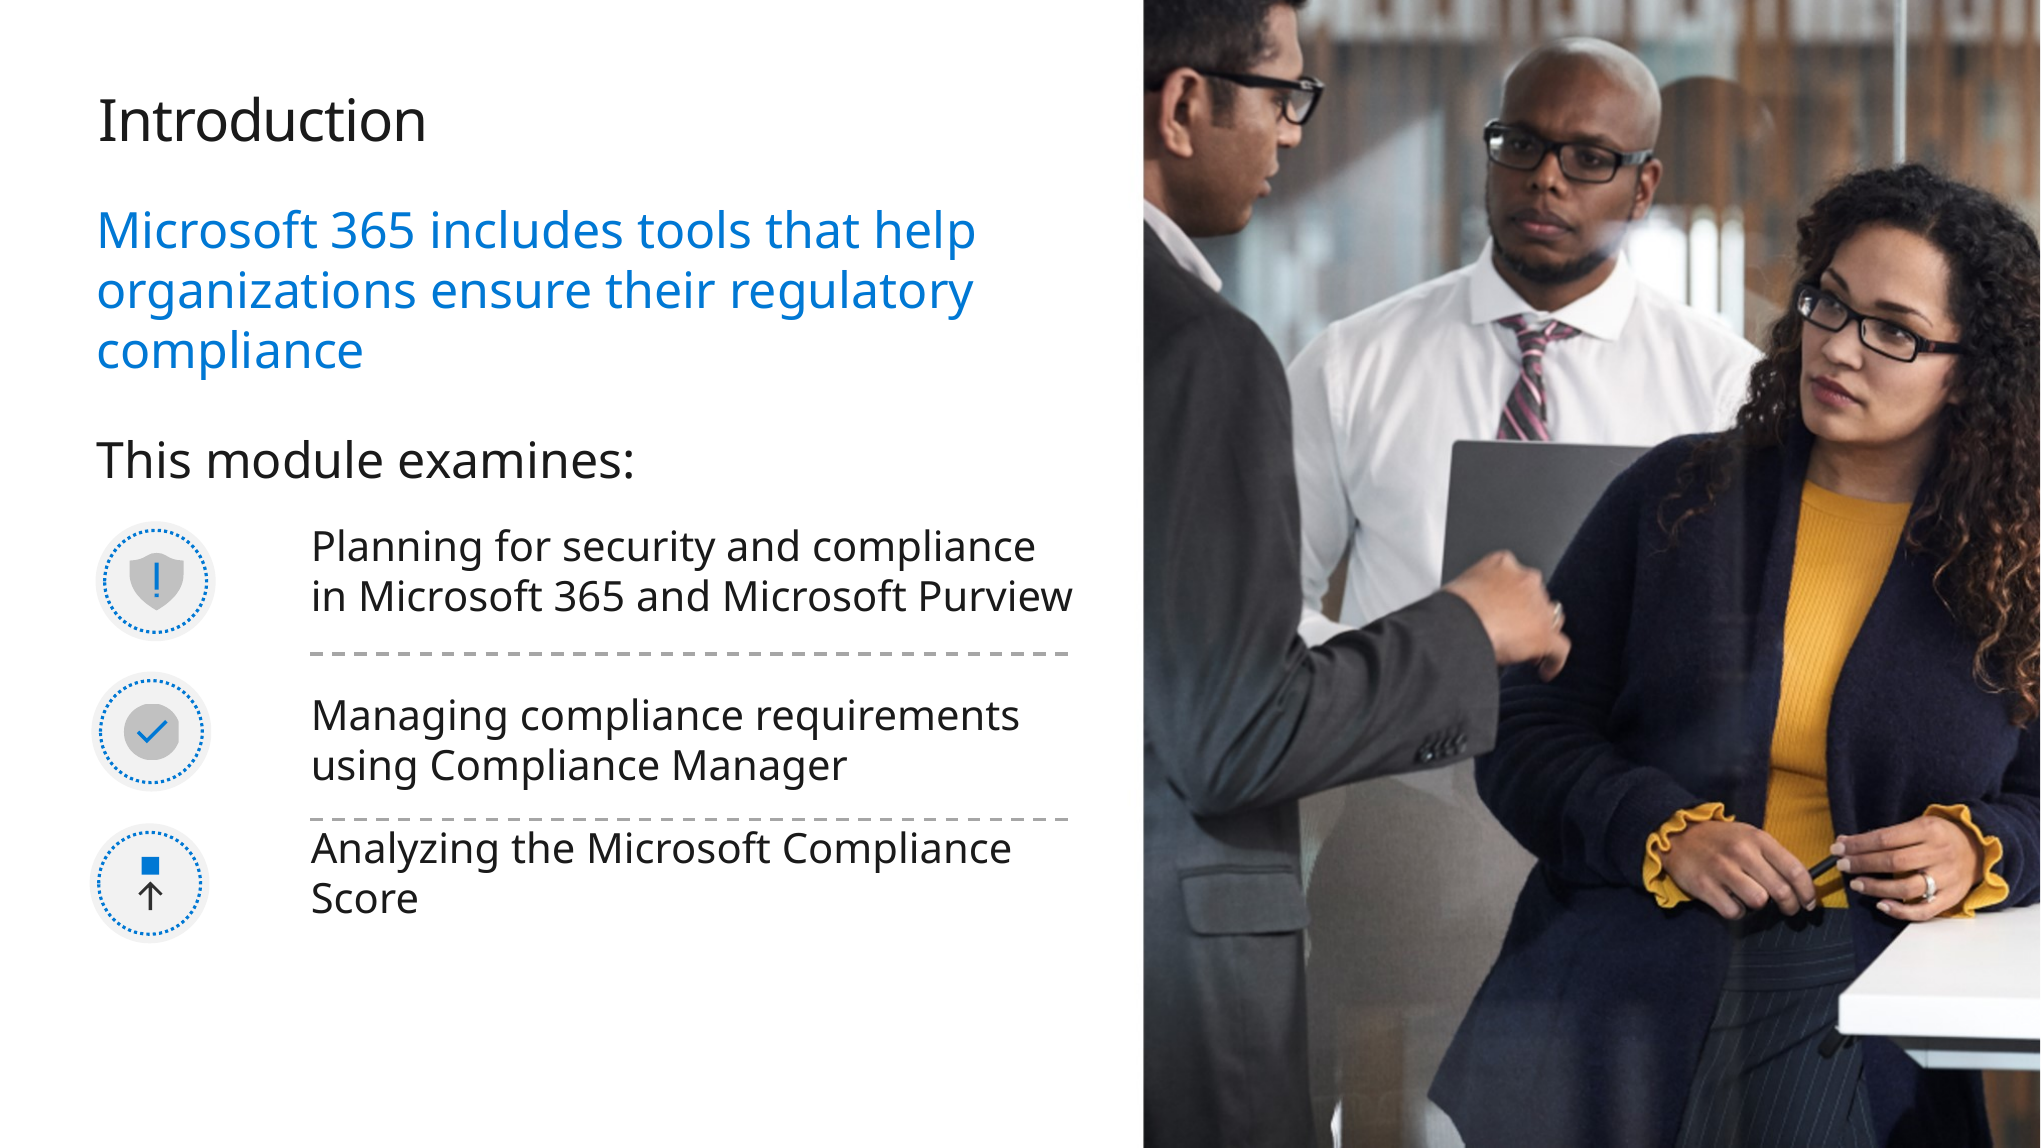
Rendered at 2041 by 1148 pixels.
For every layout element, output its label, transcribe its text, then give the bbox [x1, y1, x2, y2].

picture [0, 0, 2041, 1148]
text_box Managing compliance requirements using Compliance Manager [310, 688, 1084, 790]
text_box Microsoft 365 includes tools that help organizations ensure their regulatory compliance This module examines: [96, 198, 1084, 489]
text_box Planning for security and compliance in Microsoft 365 and Microsoft Purview [310, 519, 1084, 620]
title Introduction [98, 83, 1125, 156]
text_box Analyzing the Microsoft Compliance Score [310, 821, 1084, 922]
